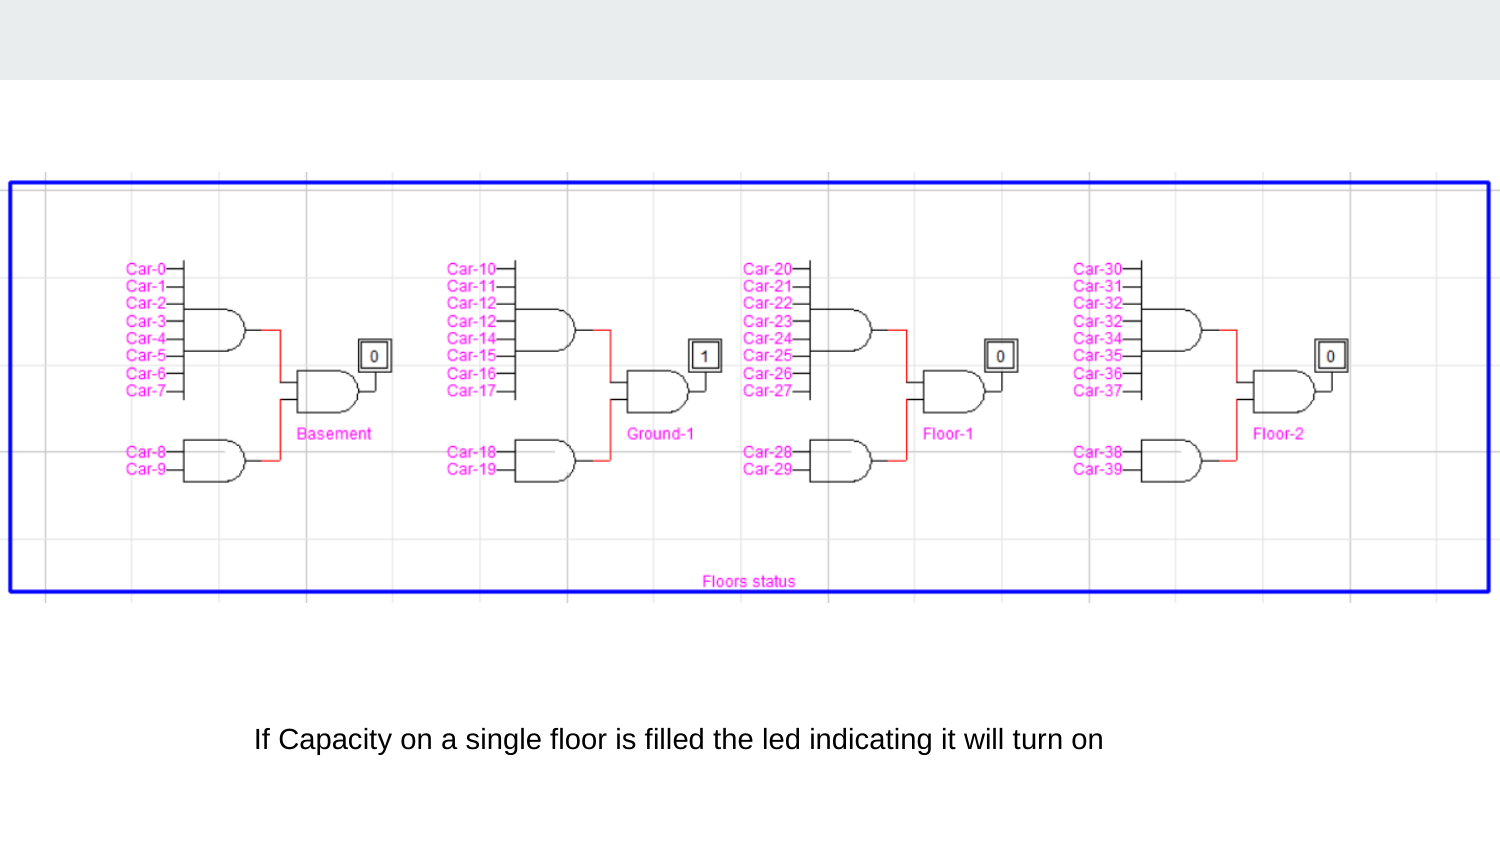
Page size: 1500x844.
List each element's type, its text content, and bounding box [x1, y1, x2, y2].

picture [0, 172, 1500, 604]
text_box If Capacity on a single floor is filled the led indicating it will turn on [238, 712, 1500, 763]
